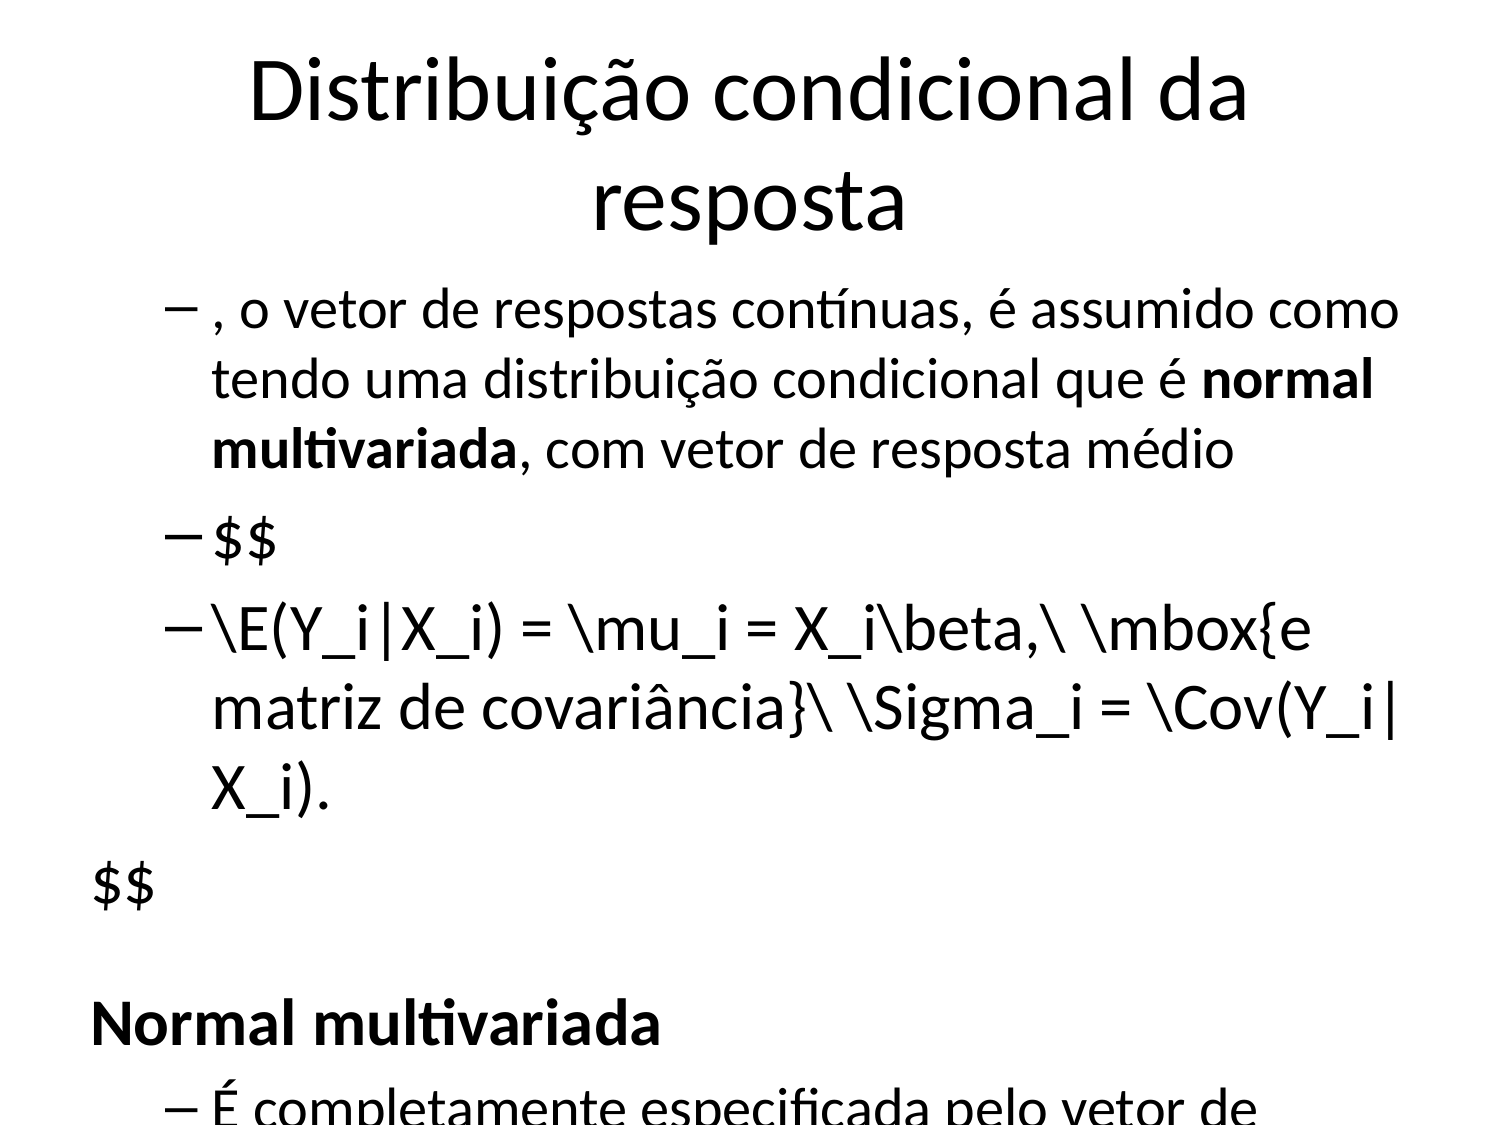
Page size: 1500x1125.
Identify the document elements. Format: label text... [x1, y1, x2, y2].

title Distribuição condicional da resposta [75, 45, 1425, 233]
